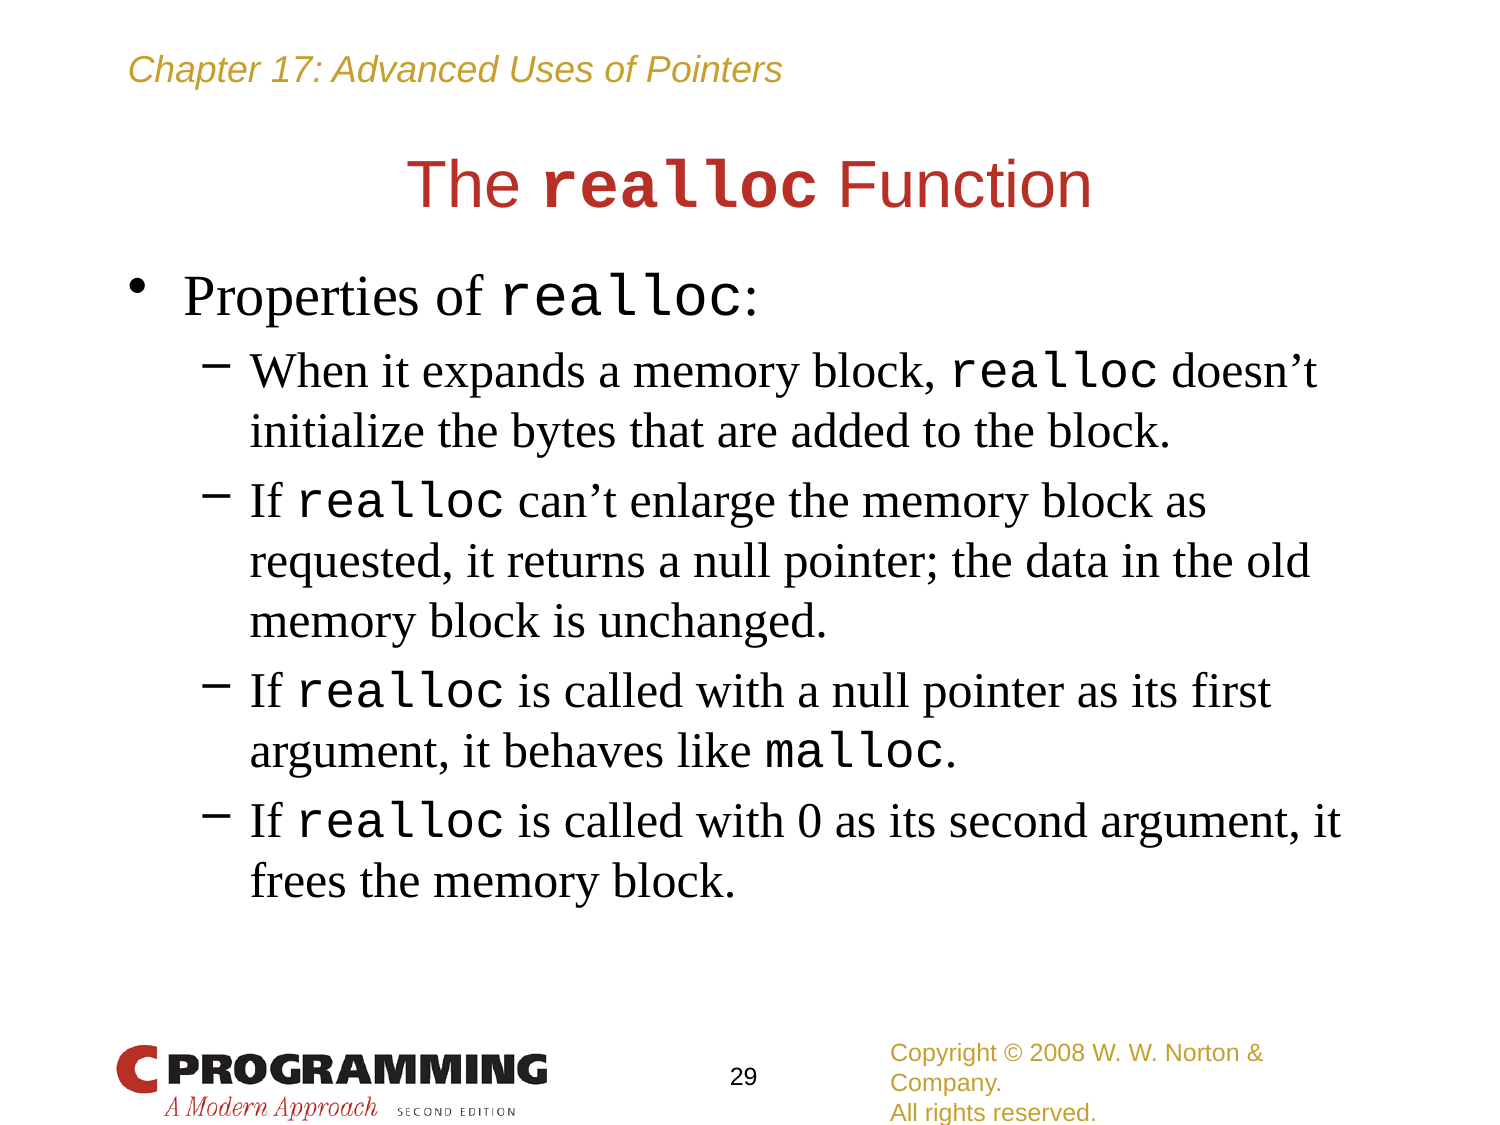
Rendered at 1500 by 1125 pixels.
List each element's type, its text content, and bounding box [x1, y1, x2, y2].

list Properties of realloc: When it expands a memory block, realloc doesn’t initialize the bytes that are added to the block. If realloc can’t enlarge the memory block as requested, it returns a null pointer; the data in the old memory block is unchanged. If realloc is called with a null pointer as its first argument, it behaves like malloc. If realloc is called with 0 as its second argument, it frees the memory block. [112, 249, 1388, 1038]
title The realloc Function [112, 125, 1388, 238]
slide_number 29 [687, 1049, 801, 1101]
picture [112, 1041, 550, 1123]
footer Copyright © 2008 W. W. Norton & Company. All rights reserved. [874, 1043, 1388, 1119]
